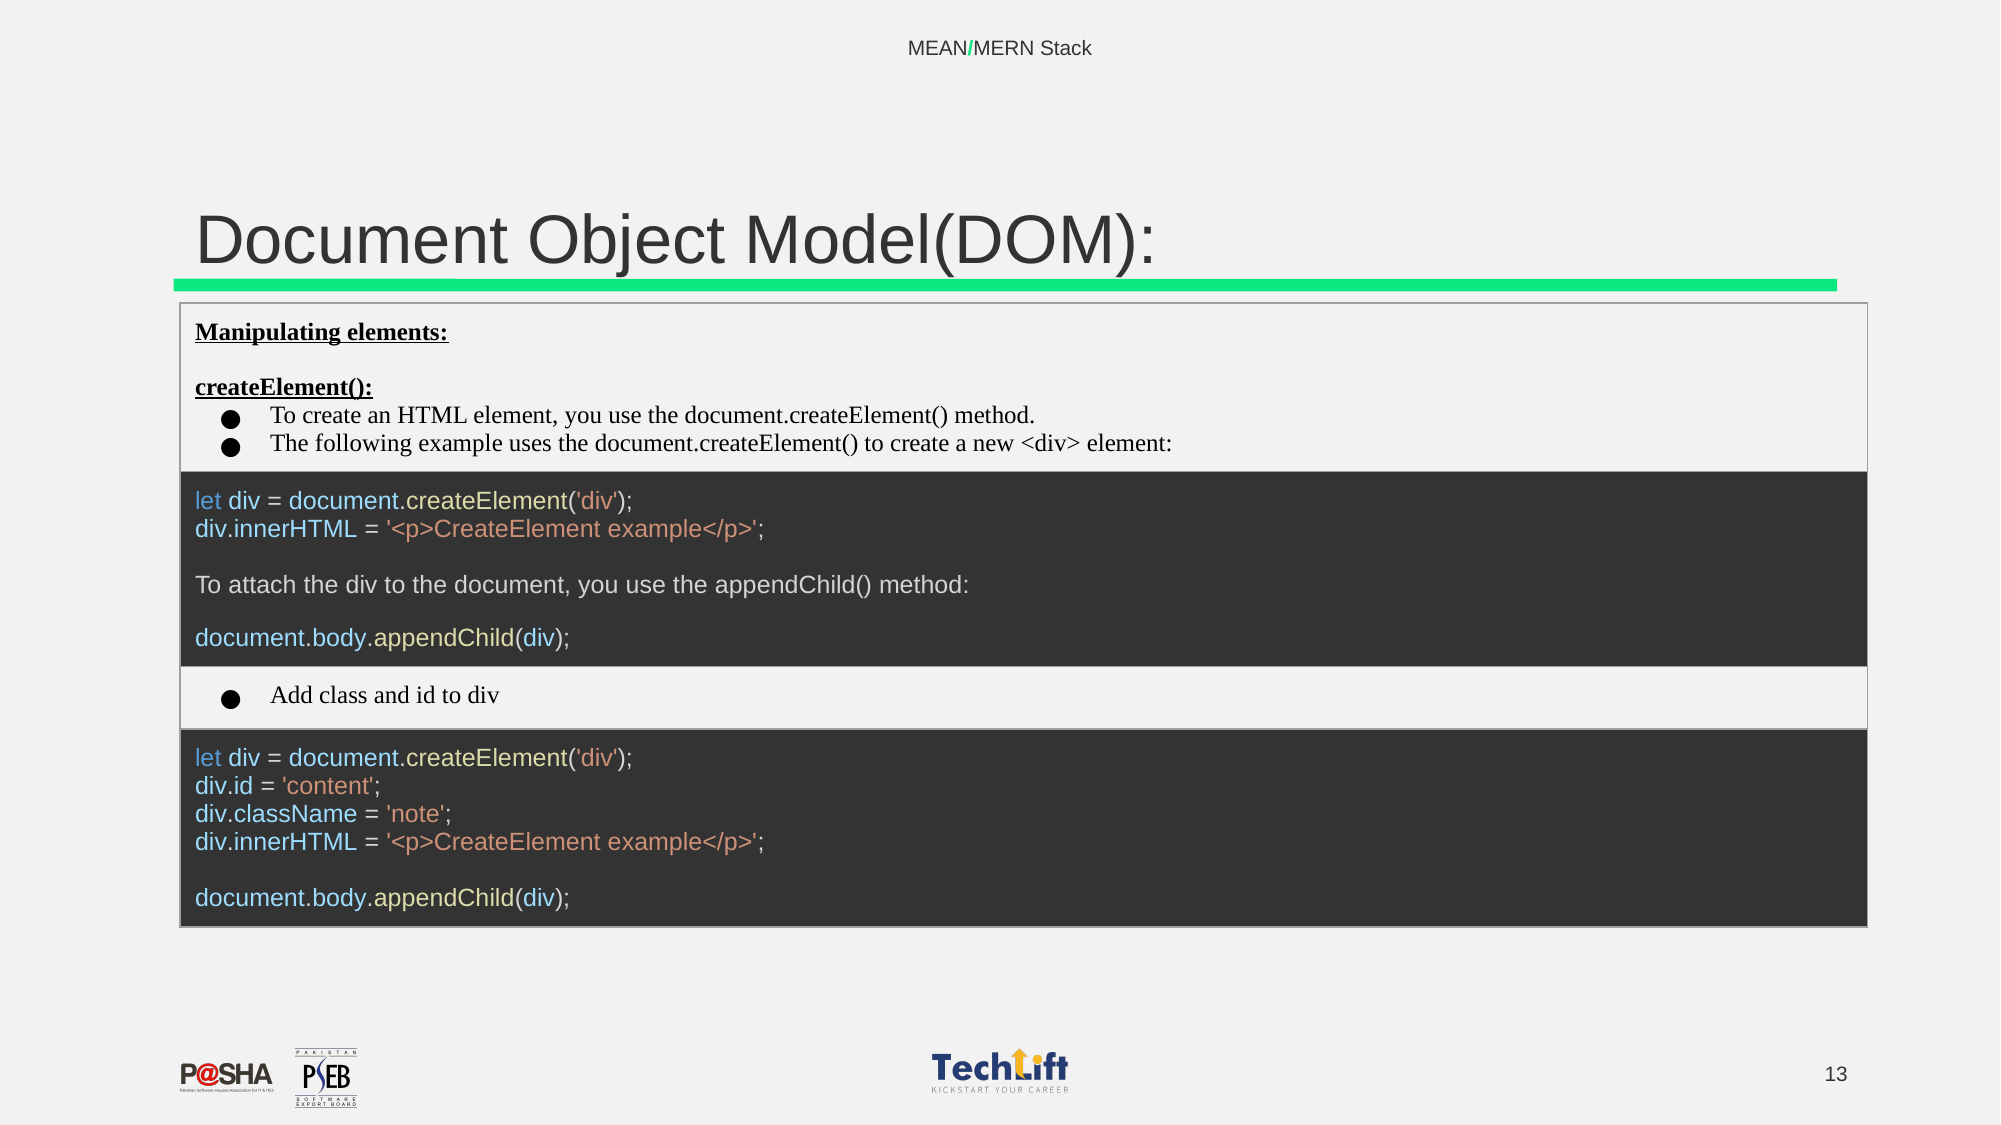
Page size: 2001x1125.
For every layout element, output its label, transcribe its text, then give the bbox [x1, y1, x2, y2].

table_cell let div = document.createElement('div'); div.id = 'content'; div.className = 'note'; div.innerHTML = '<p>CreateElement example</p>'; document.body.appendChild(div); [181, 730, 1867, 926]
title Document Object Model(DOM): [180, 47, 1830, 285]
table_cell let div = document.createElement('div'); div.innerHTML = '<p>CreateElement example</p>'; To attach the div to the document, you use the appendChild() method: document.body.appendChild(div); [181, 472, 1867, 666]
footer MEAN/MERN Stack [662, 17, 1338, 77]
table_header Manipulating elements: createElement(): To create an HTML element, you use the document.createElement() method. The following example uses the document.createElement() to create a new <div> element: [181, 304, 1867, 471]
picture [932, 1048, 1068, 1093]
picture [180, 1063, 274, 1093]
table_cell Add class and id to div [181, 667, 1867, 728]
slide_number ‹#› [1412, 1042, 1863, 1103]
picture [295, 1048, 357, 1108]
